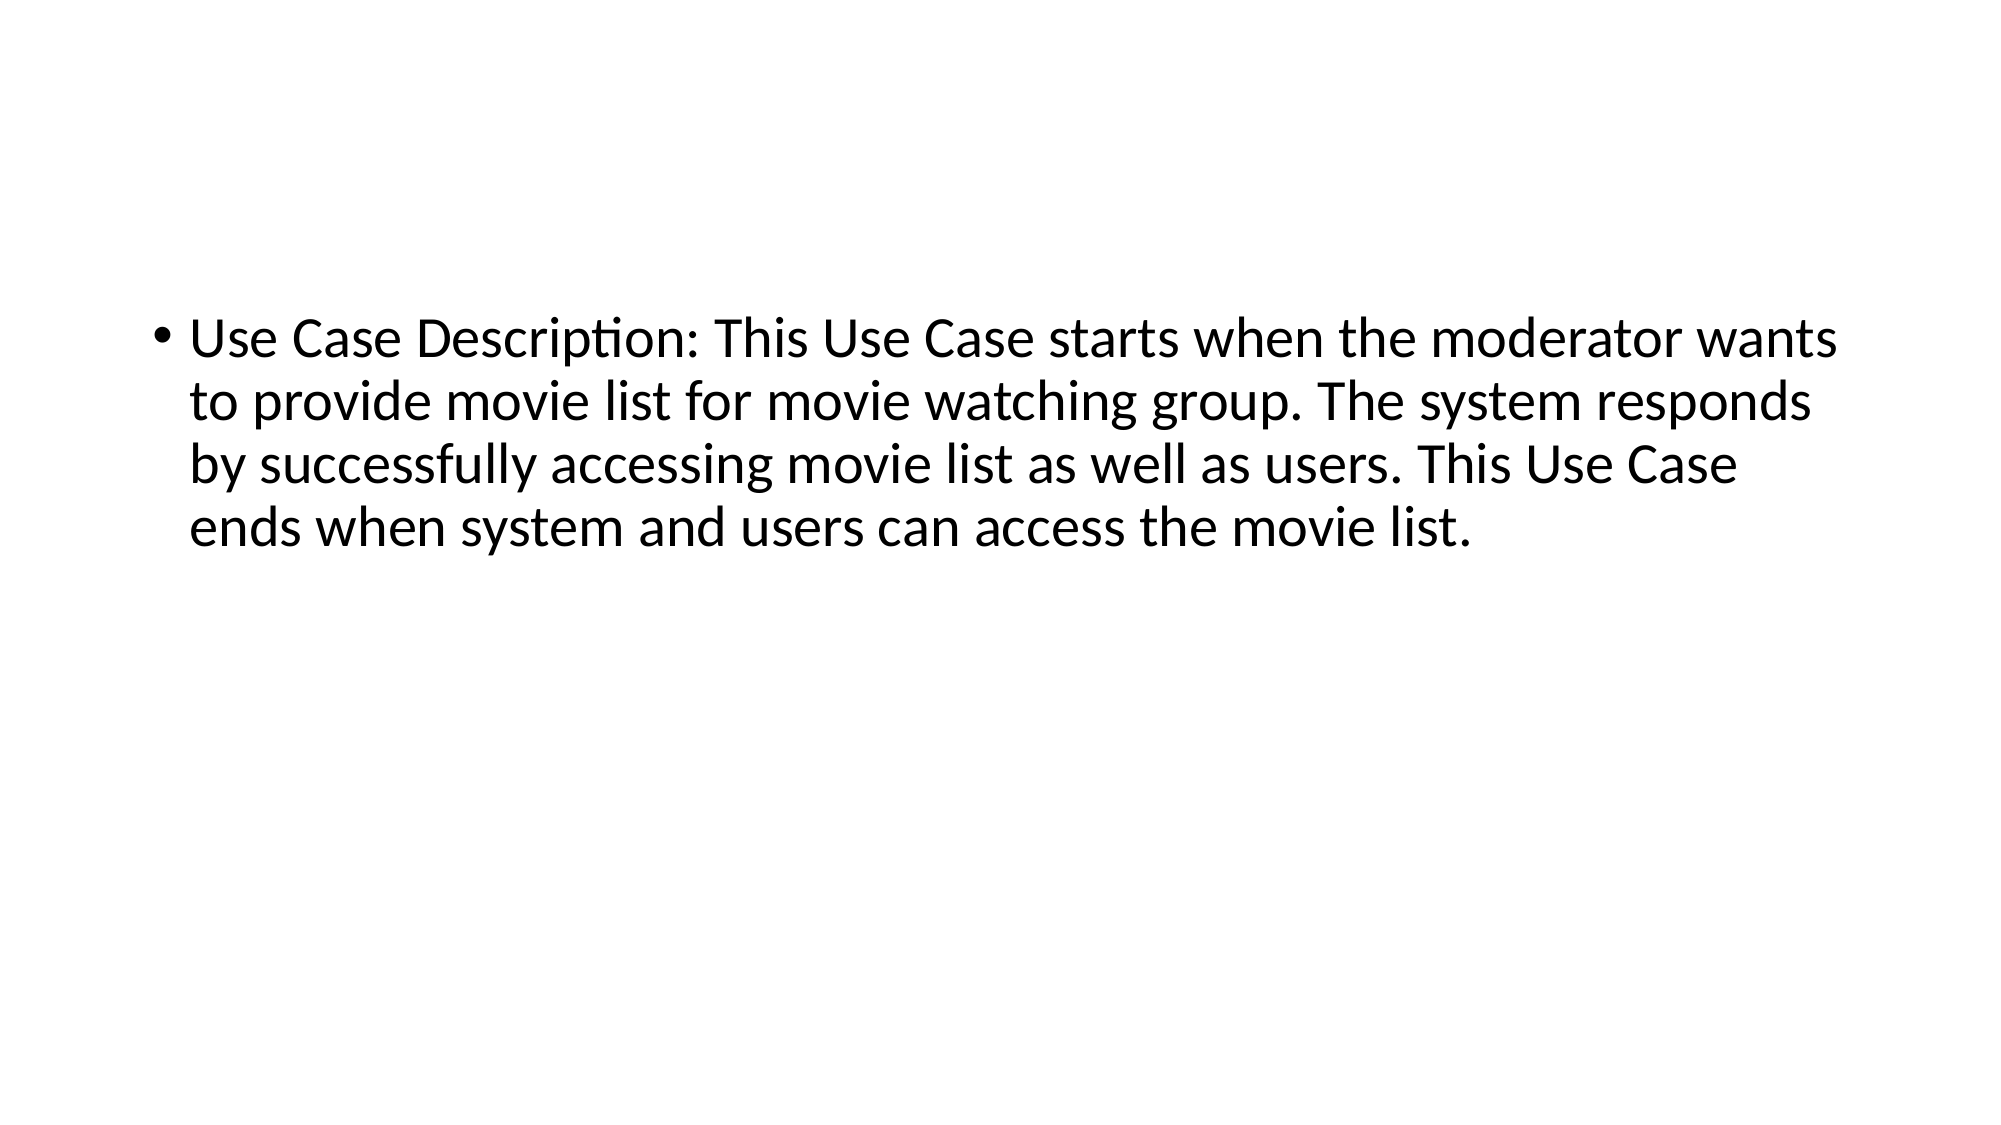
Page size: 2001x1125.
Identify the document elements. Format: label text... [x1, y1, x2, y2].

list Use Case Description: This Use Case starts when the moderator wants to provide movie list for movie watching group. The system responds by successfully accessing movie list as well as users. This Use Case ends when system and users can access the movie list. [137, 299, 1863, 1014]
